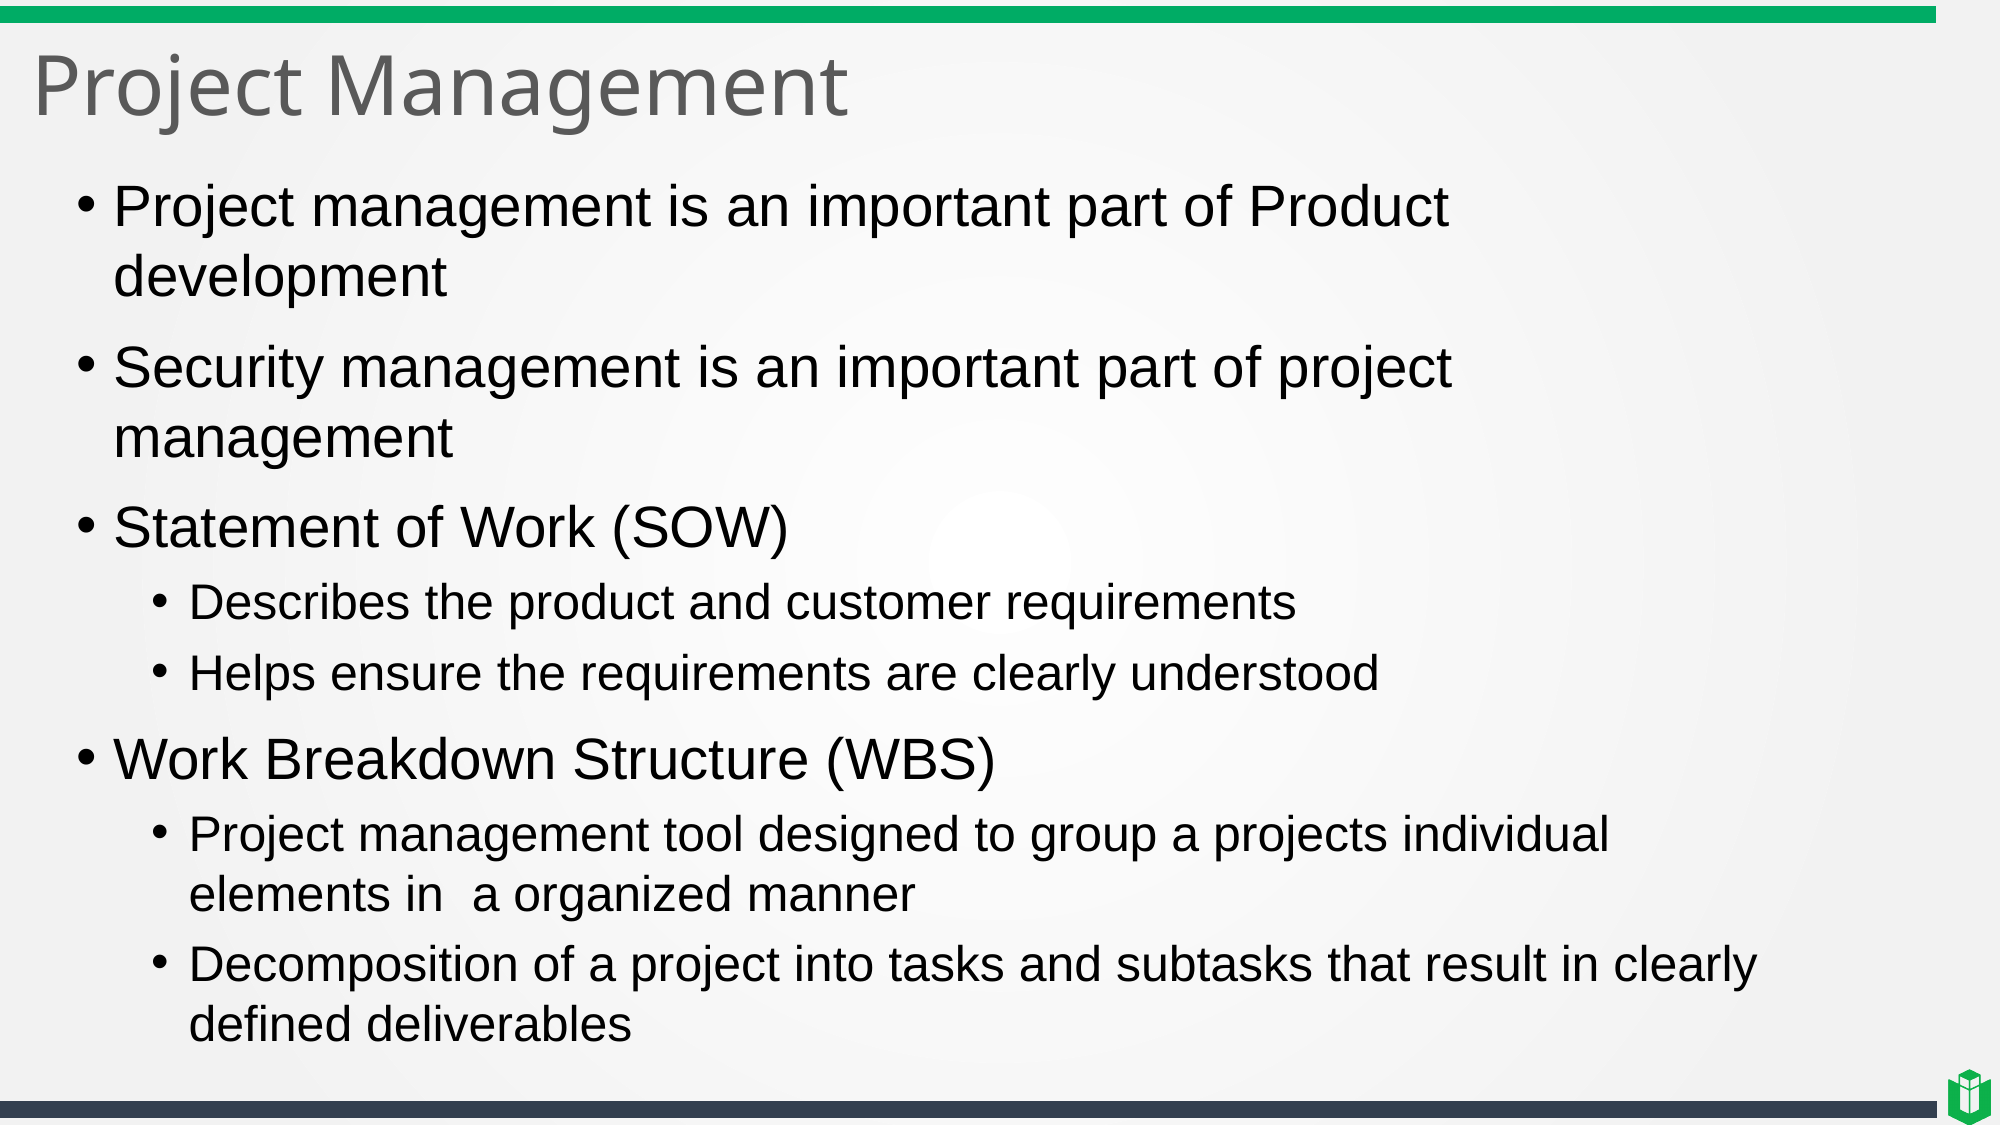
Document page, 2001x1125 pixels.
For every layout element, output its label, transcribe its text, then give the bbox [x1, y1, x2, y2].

title Project Management [16, 28, 1772, 149]
text_box Project management is an important part of Product development Security management is an important part of project management Statement of Work (SOW) Describes the product and customer requirements Helps ensure the requirements are clearly understood Work Breakdown Structure (WBS) Project management tool designed to group a projects individual elements in a organized manner Decomposition of a project into tasks and subtasks that result in clearly defined deliverables [61, 160, 1789, 1067]
picture [1945, 1068, 1992, 1125]
